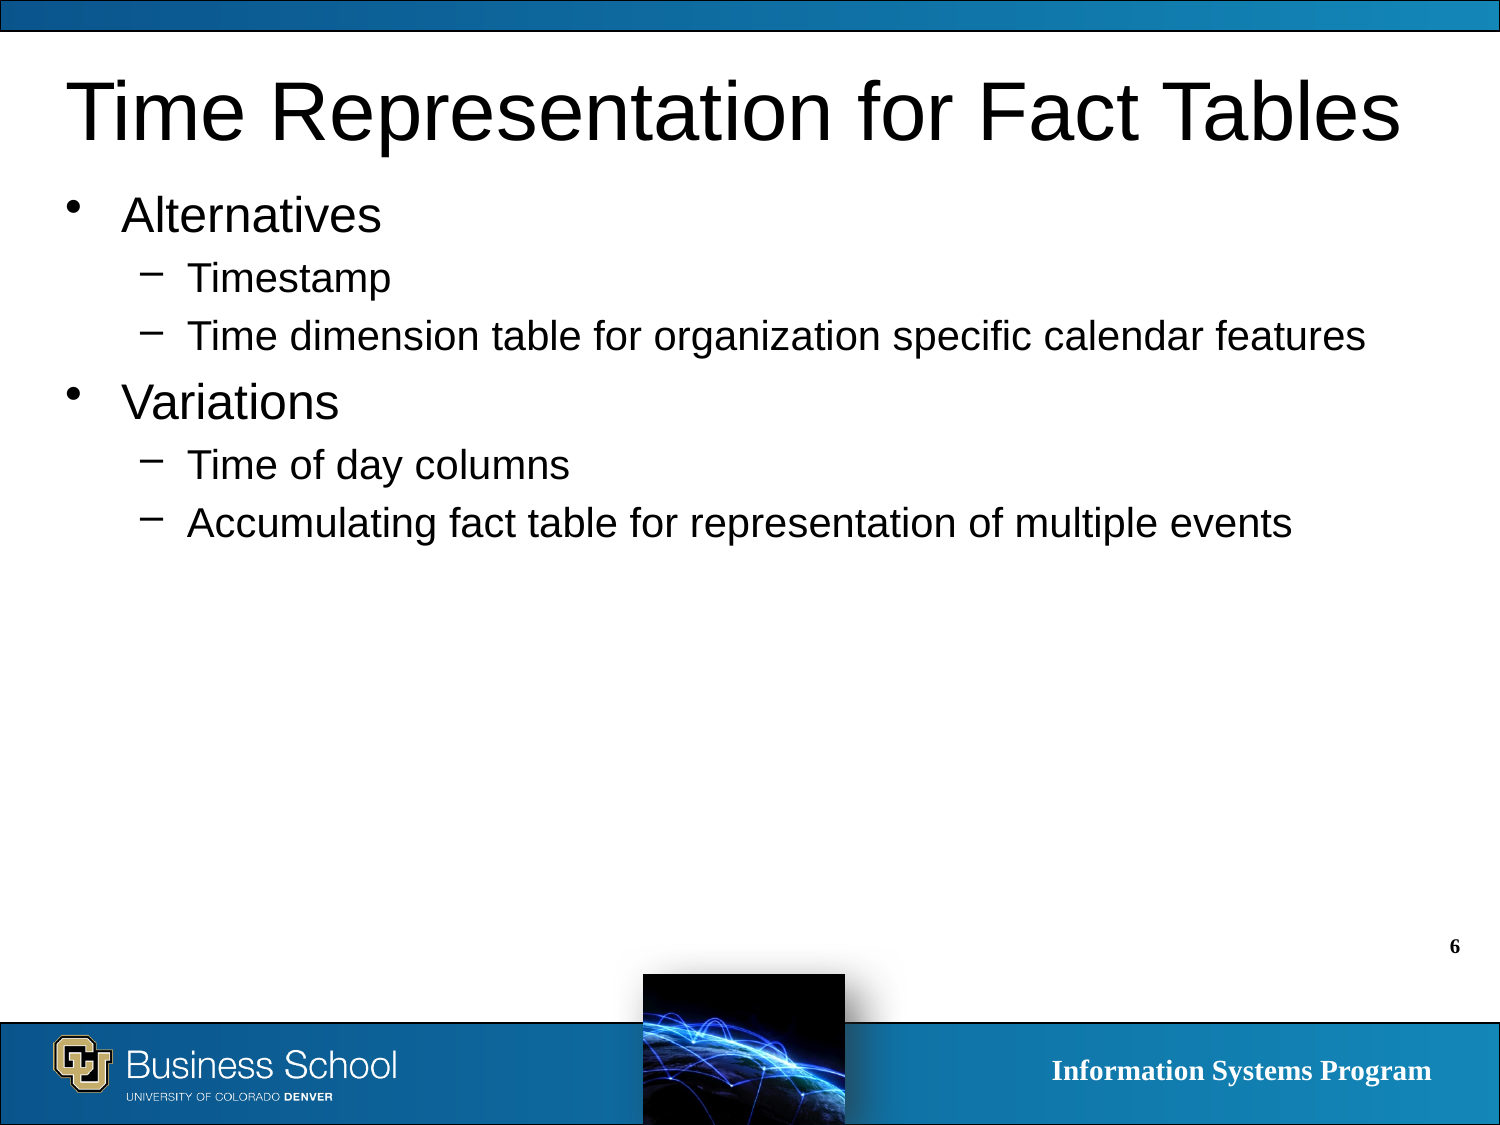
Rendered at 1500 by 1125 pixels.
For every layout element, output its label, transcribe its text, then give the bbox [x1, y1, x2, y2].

list Alternatives Timestamp Time dimension table for organization specific calendar features Variations Time of day columns Accumulating fact table for representation of multiple events [49, 174, 1426, 913]
picture [643, 974, 845, 1125]
title Time Representation for Fact Tables [49, 49, 1455, 163]
picture [53, 1034, 396, 1101]
